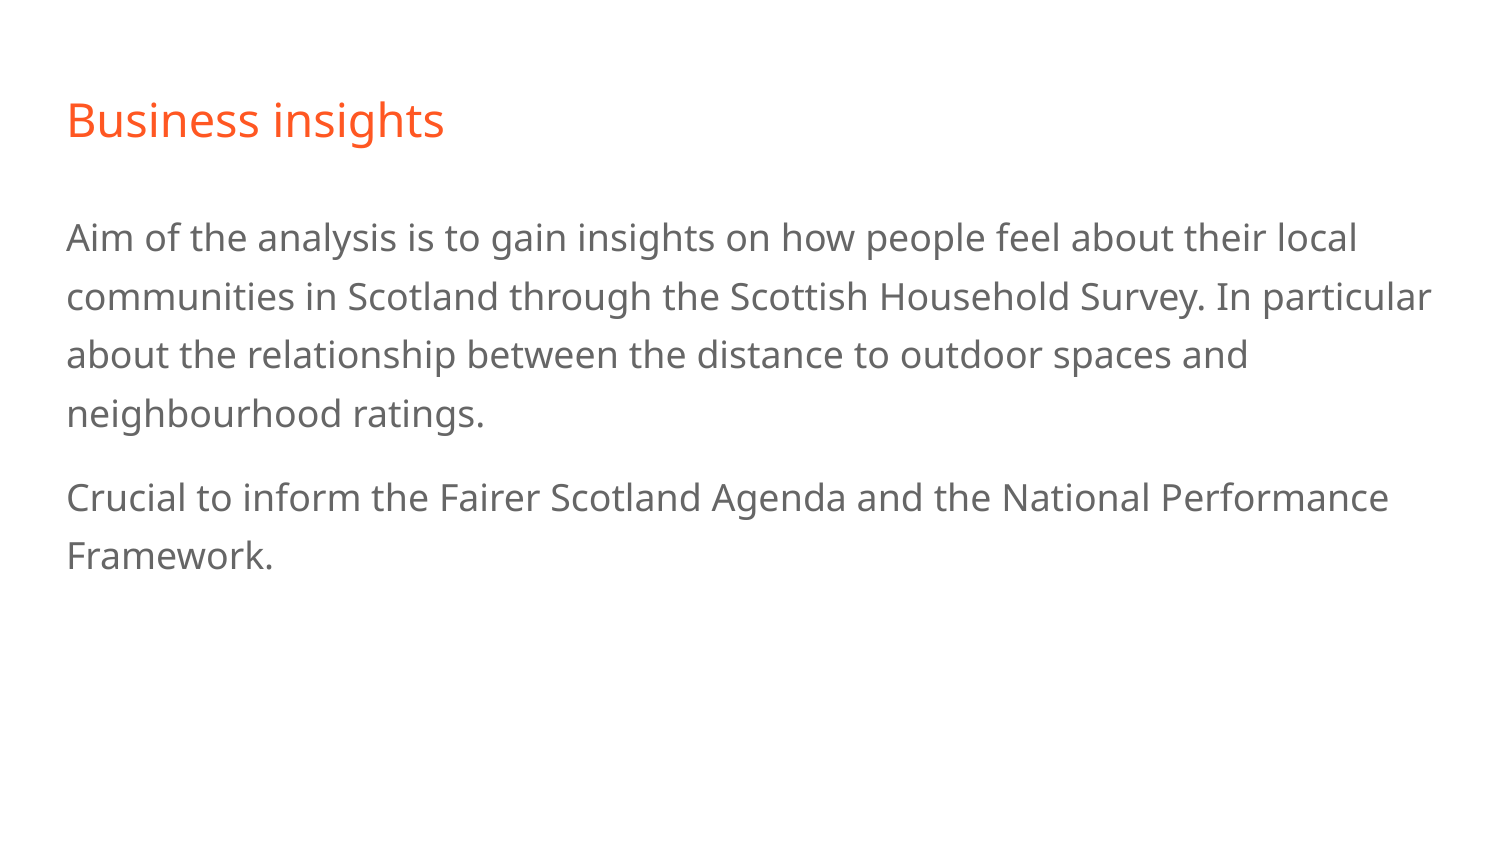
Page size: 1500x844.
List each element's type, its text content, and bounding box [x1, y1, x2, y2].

list Aim of the analysis is to gain insights on how people feel about their local communities in Scotland through the Scottish Household Survey. In particular about the relationship between the distance to outdoor spaces and neighbourhood ratings. Crucial to inform the Fairer Scotland Agenda and the National Performance Framework. [51, 189, 1449, 750]
title Business insights [51, 72, 1449, 167]
